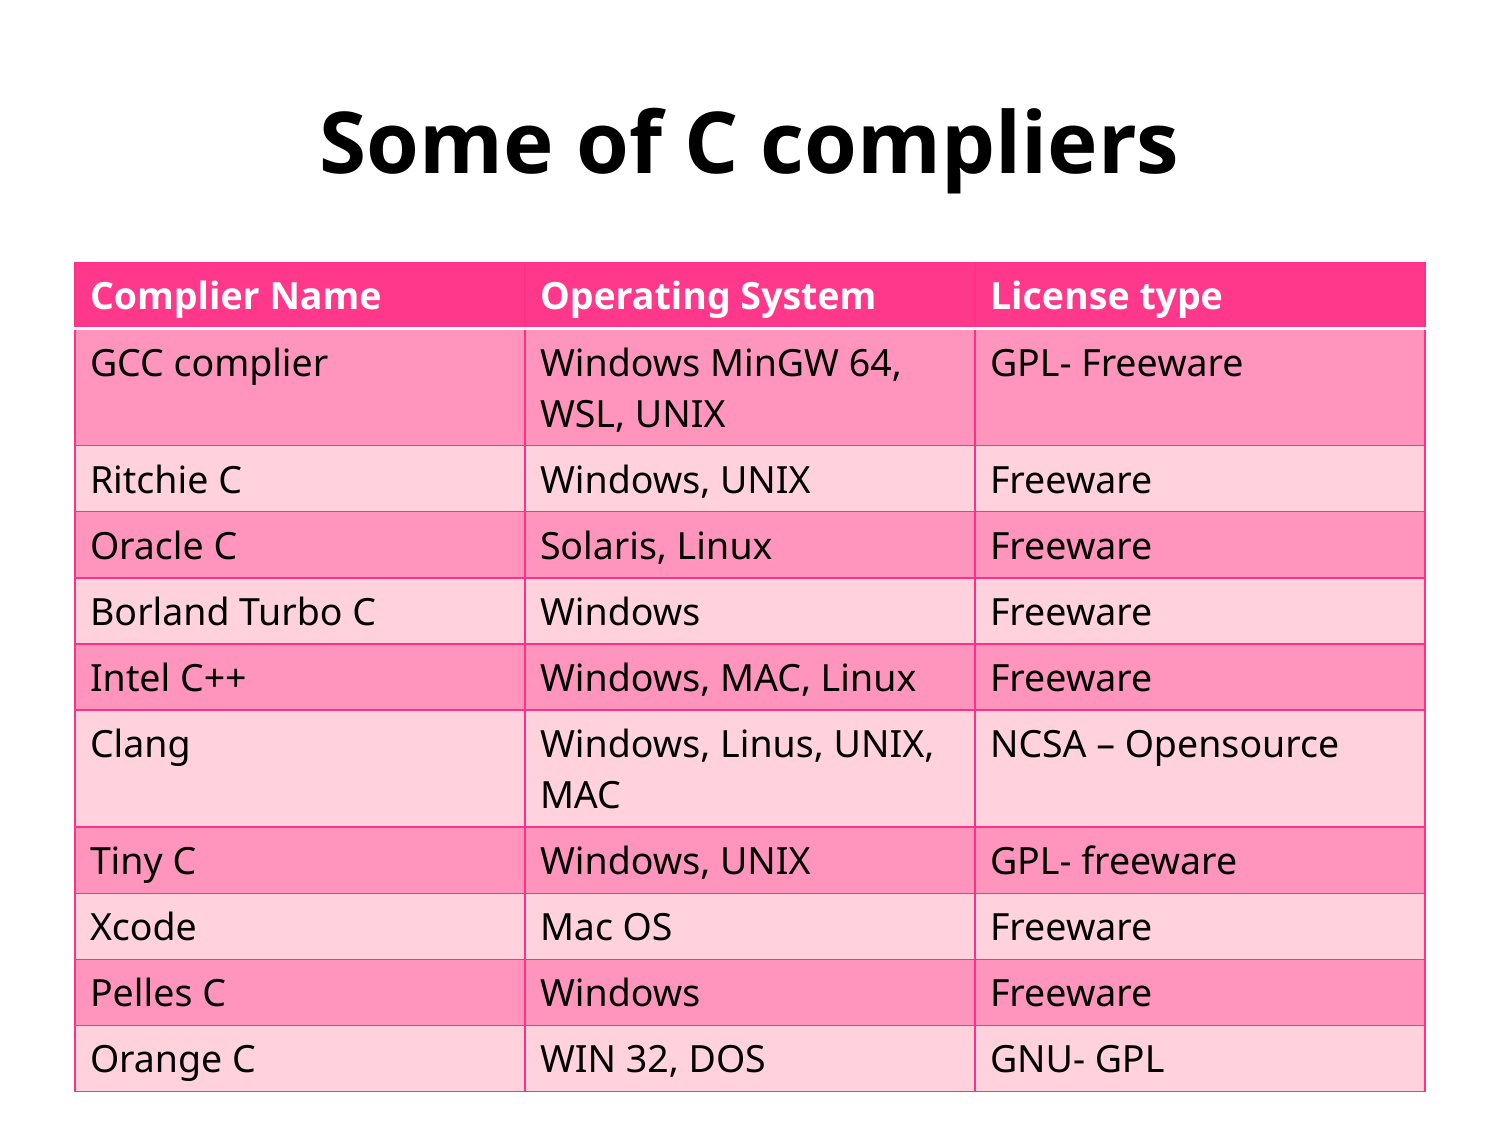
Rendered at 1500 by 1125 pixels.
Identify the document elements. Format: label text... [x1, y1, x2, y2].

table_cell Windows [526, 579, 974, 643]
table_header Complier Name [76, 263, 524, 327]
table_cell Windows, UNIX [526, 446, 974, 511]
table_cell Pelles C [76, 960, 524, 1025]
table_cell Windows, UNIX [526, 828, 974, 893]
table_cell Borland Turbo C [76, 579, 524, 643]
table_cell Mac OS [526, 894, 974, 959]
table_cell Freeware [976, 645, 1424, 709]
table_cell GCC complier [76, 330, 524, 445]
table_header License type [976, 263, 1424, 327]
title Some of C compliers [75, 45, 1425, 233]
table_cell Clang [76, 711, 524, 826]
table_cell Freeware [976, 512, 1424, 577]
table_cell Freeware [976, 894, 1424, 959]
table_cell NCSA – Opensource [976, 711, 1424, 826]
table_cell Windows MinGW 64, WSL, UNIX [526, 330, 974, 445]
table_cell GPL- freeware [976, 828, 1424, 893]
table_cell GPL- Freeware [976, 330, 1424, 445]
table_cell Xcode [76, 894, 524, 959]
table_header Operating System [526, 263, 974, 327]
table_cell Freeware [976, 446, 1424, 511]
table_cell Solaris, Linux [526, 512, 974, 577]
table_cell Freeware [976, 579, 1424, 643]
table_cell Intel C++ [76, 645, 524, 709]
table_cell Ritchie C [76, 446, 524, 511]
table_cell GNU- GPL [976, 1026, 1424, 1091]
table_cell Orange C [76, 1026, 524, 1091]
table_cell Windows, Linus, UNIX, MAC [526, 711, 974, 826]
table_cell Tiny C [76, 828, 524, 893]
table_cell Freeware [976, 960, 1424, 1025]
table_cell Windows, MAC, Linux [526, 645, 974, 709]
table_cell Windows [526, 960, 974, 1025]
table_cell WIN 32, DOS [526, 1026, 974, 1091]
table_cell Oracle C [76, 512, 524, 577]
